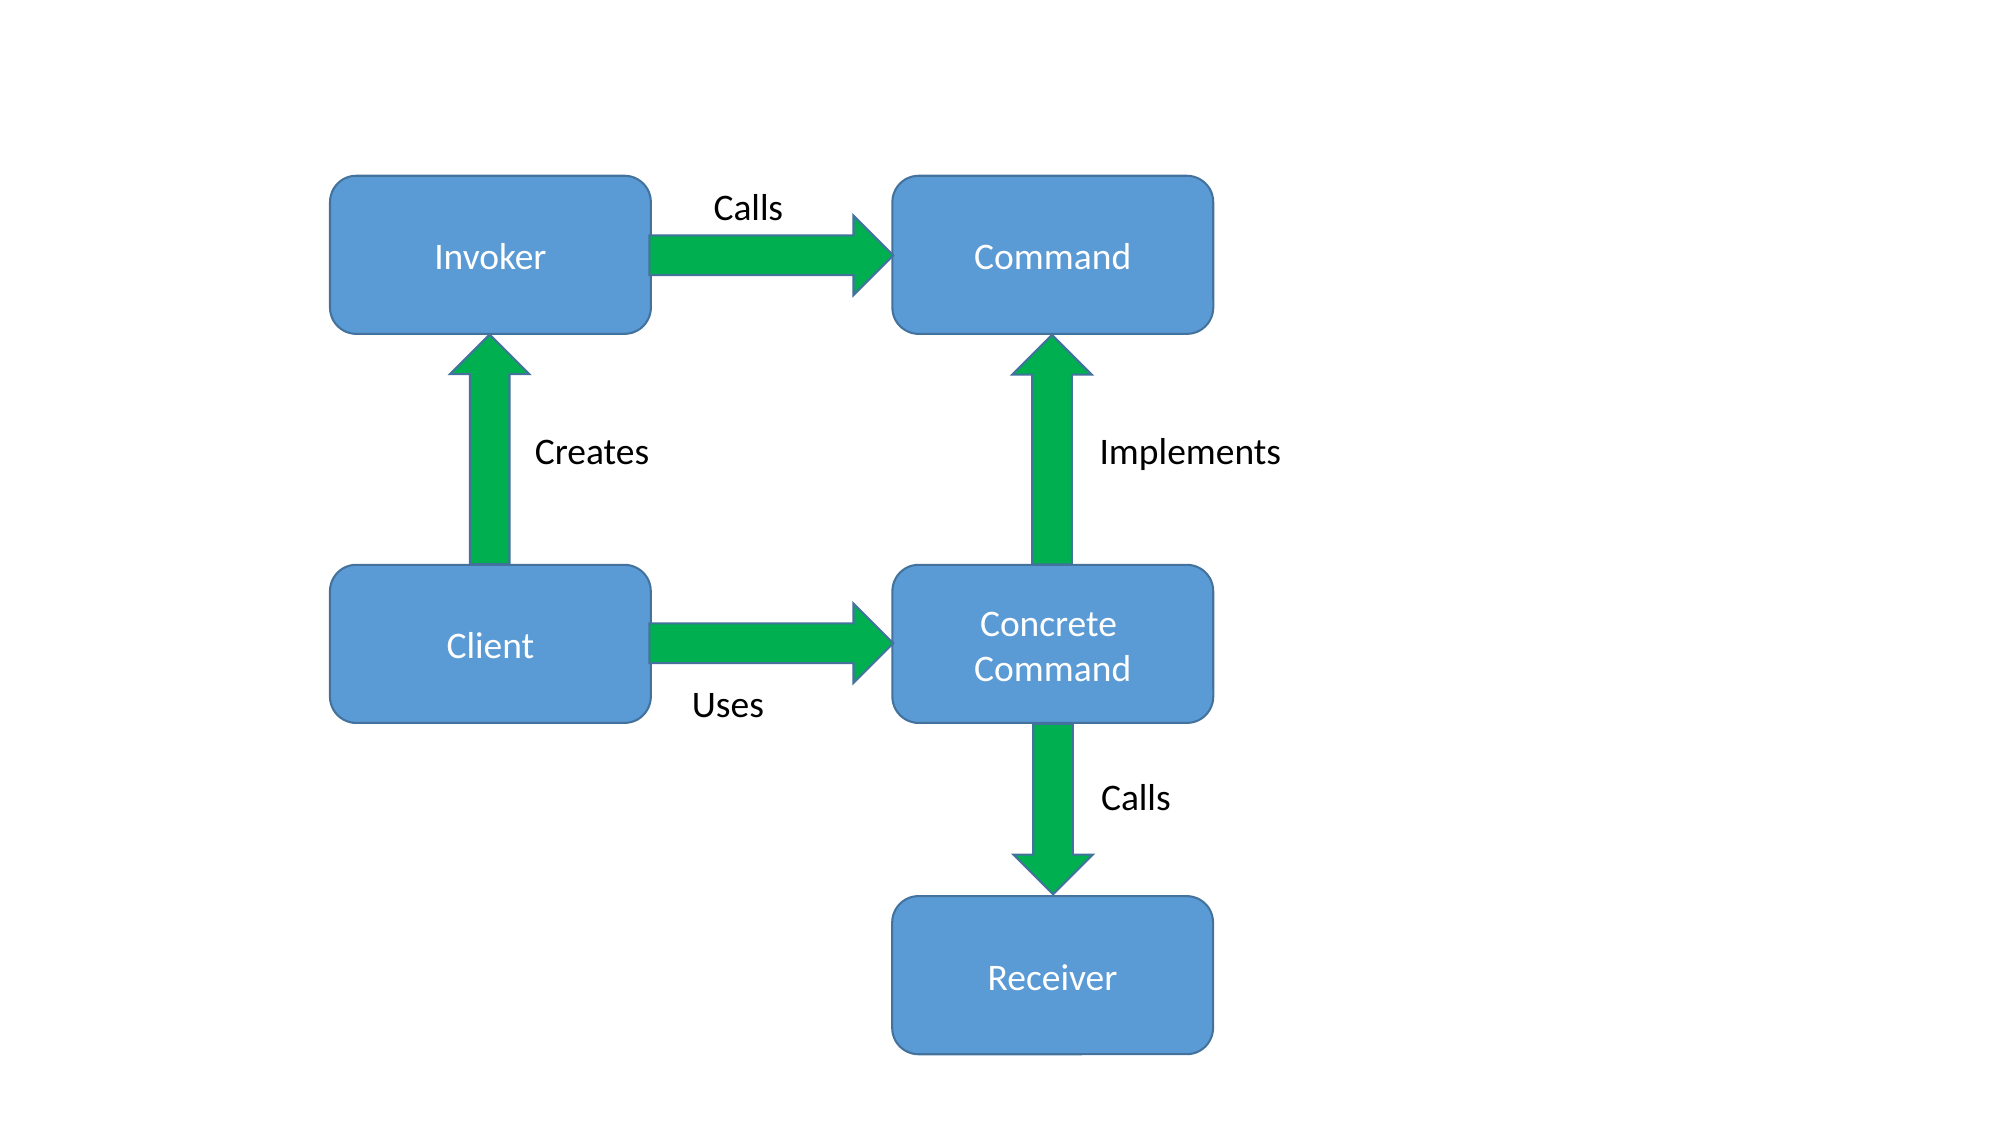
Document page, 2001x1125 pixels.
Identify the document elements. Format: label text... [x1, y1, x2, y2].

text_box Uses [503, 672, 953, 733]
text_box [648, 236, 895, 298]
text_box Receiver [891, 895, 1215, 1056]
text_box [468, 480, 511, 566]
text_box [1010, 826, 1096, 896]
text_box Creates [367, 419, 818, 480]
text_box [1032, 722, 1074, 765]
text_box Client [328, 563, 652, 724]
text_box Calls [910, 765, 1361, 826]
text_box Calls [523, 175, 974, 236]
text_box Invoker [328, 174, 652, 335]
text_box Concrete Command [891, 563, 1215, 724]
text_box [648, 601, 895, 672]
text_box [1009, 333, 1095, 419]
text_box [447, 333, 532, 419]
text_box Command [891, 174, 1215, 335]
text_box Implements [965, 419, 1416, 480]
text_box [1031, 480, 1073, 566]
